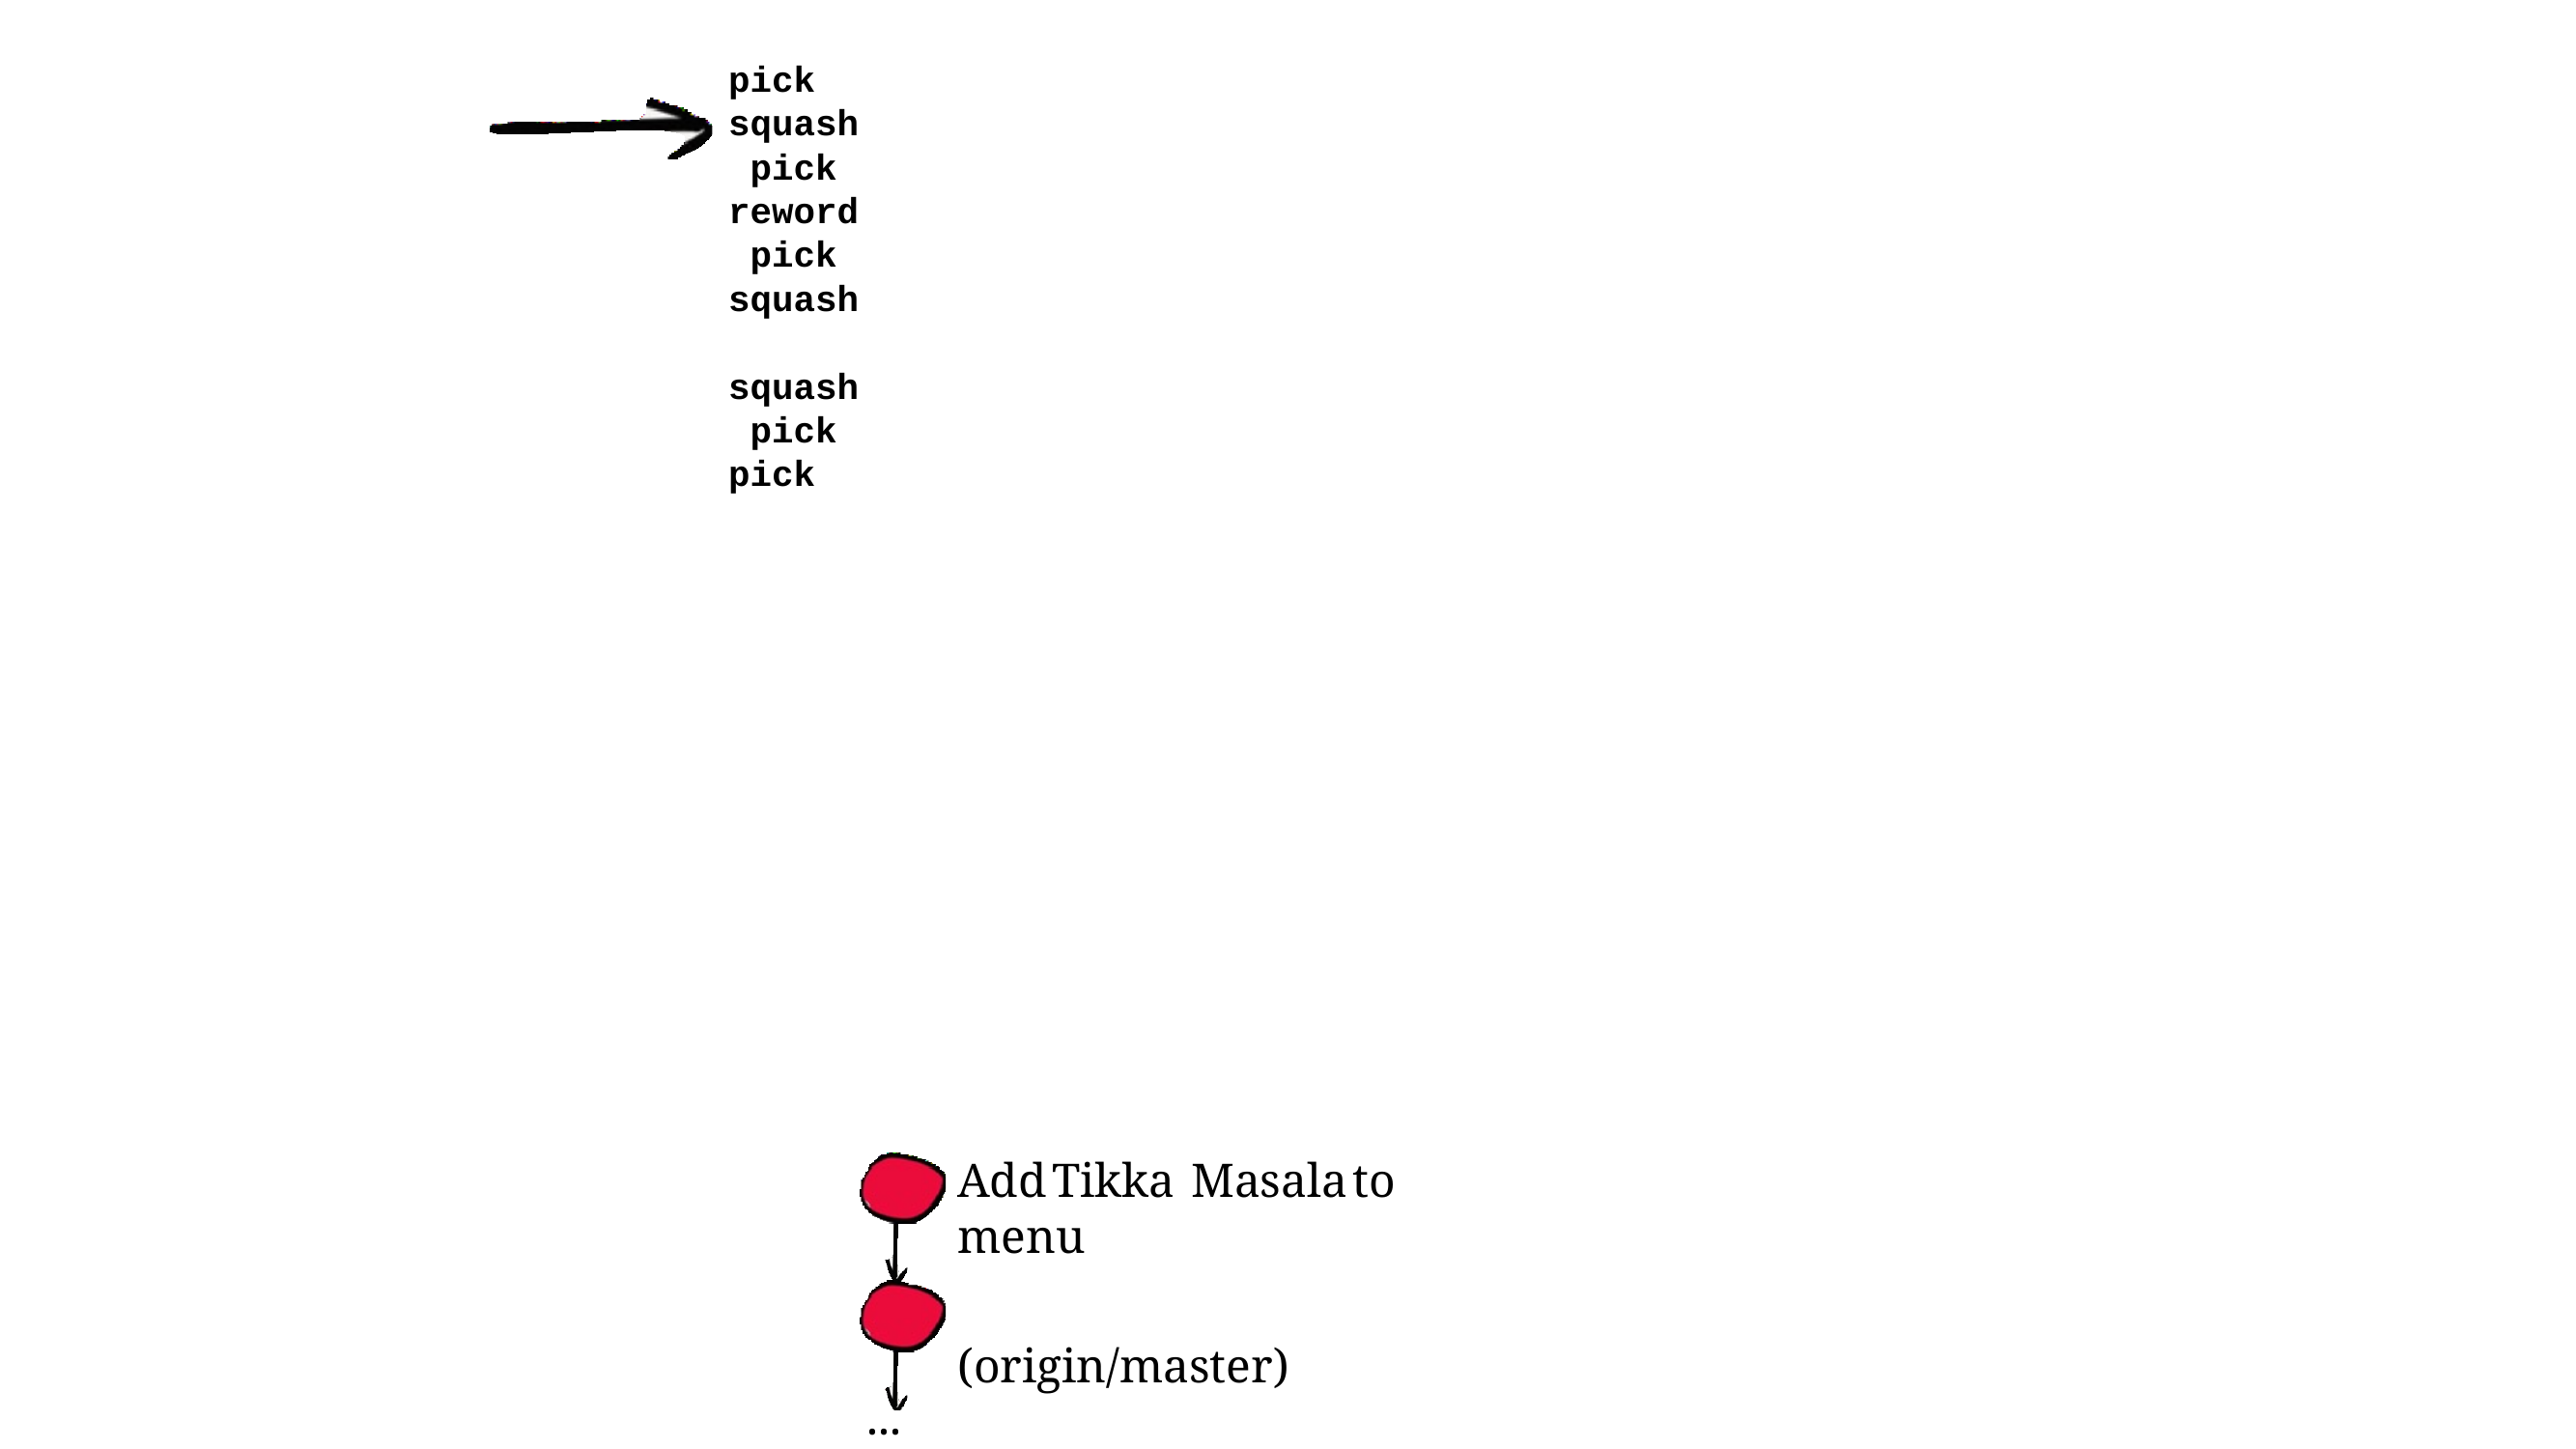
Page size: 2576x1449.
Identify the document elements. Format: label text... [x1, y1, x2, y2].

text_box Add Tikka Masala to menu (origin/master) [955, 1151, 1515, 1392]
text_box [884, 1224, 908, 1283]
text_box [884, 1352, 908, 1394]
text_box [858, 1151, 947, 1224]
text_box pick squash pick reword pick squash squash pick pick [726, 55, 862, 495]
text_box ... [864, 1394, 939, 1445]
text_box [487, 95, 713, 159]
text_box [858, 1278, 947, 1352]
